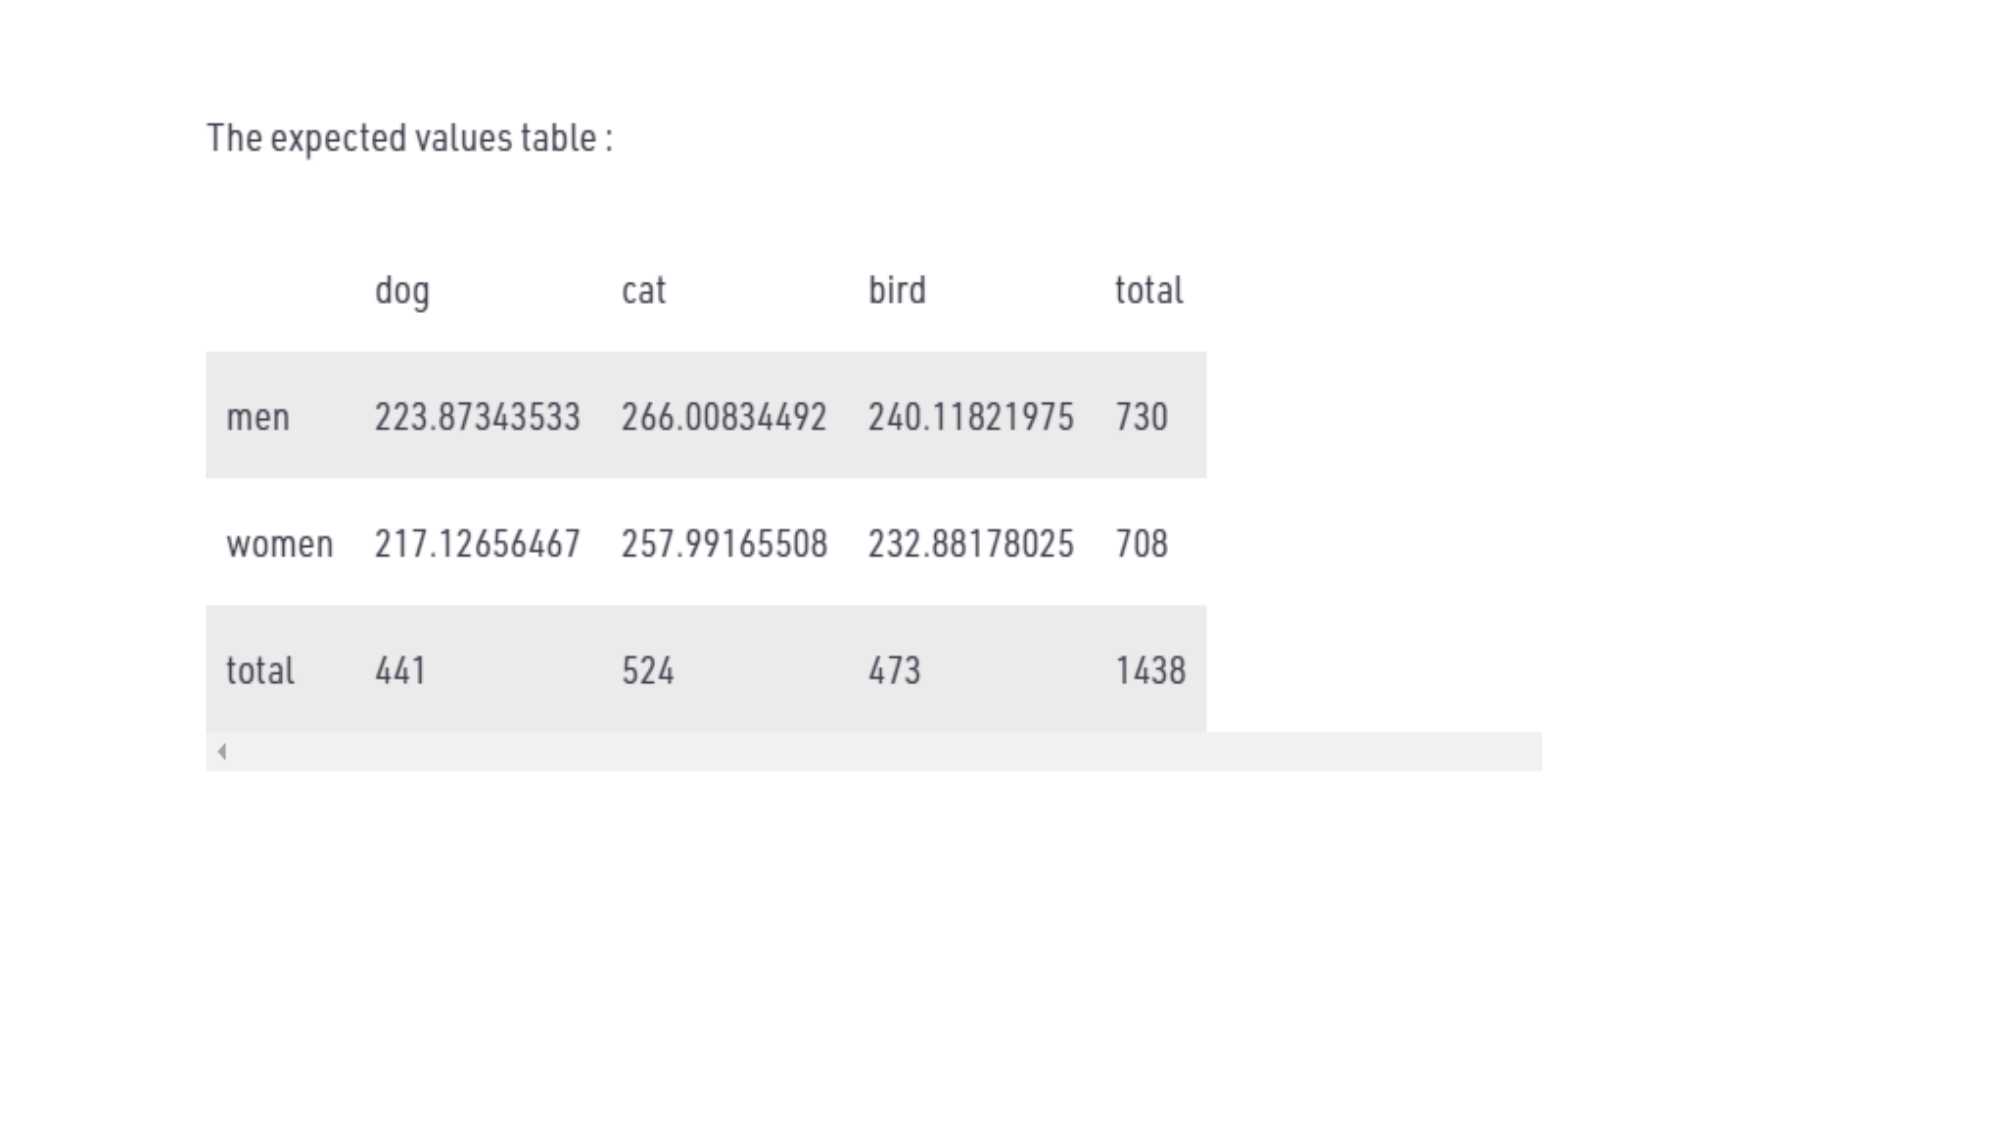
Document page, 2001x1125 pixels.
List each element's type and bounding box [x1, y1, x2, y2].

picture [185, 110, 1542, 795]
